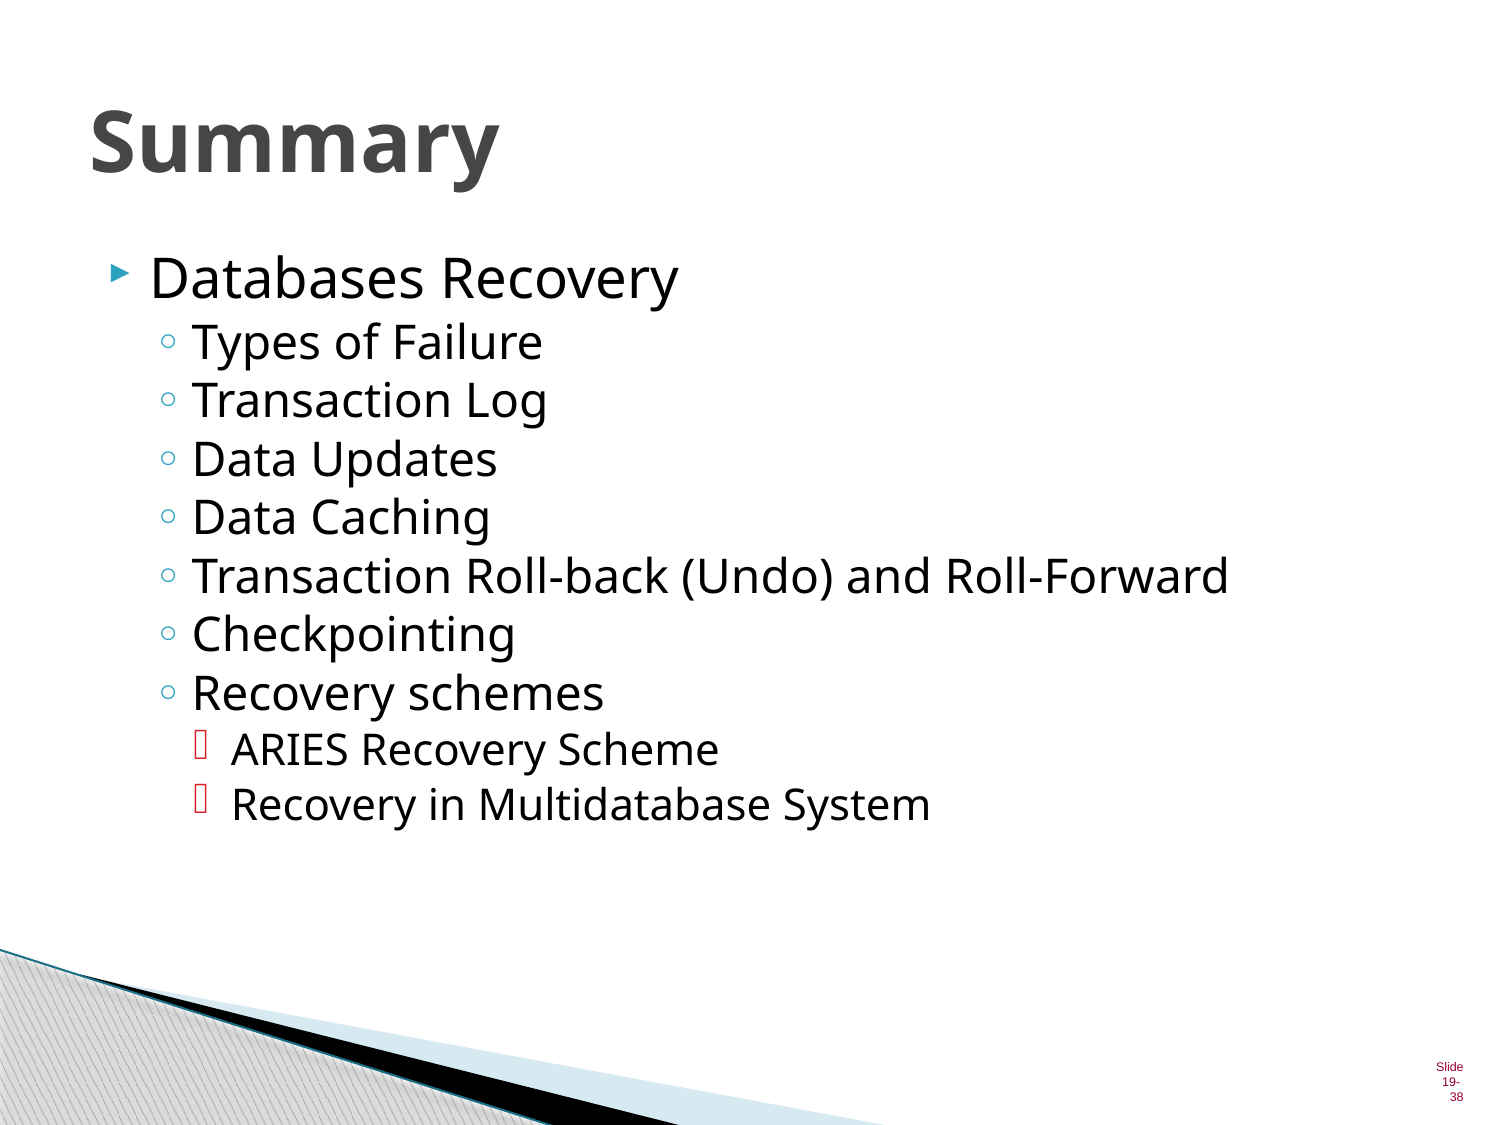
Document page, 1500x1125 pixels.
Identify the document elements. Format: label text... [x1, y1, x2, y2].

list Databases Recovery Types of Failure Transaction Log Data Updates Data Caching Transaction Roll-back (Undo) and Roll-Forward Checkpointing Recovery schemes ARIES Recovery Scheme Recovery in Multidatabase System [75, 243, 1425, 986]
title Summary [75, 45, 1425, 233]
slide_number Slide 19- 38 [1418, 1051, 1479, 1112]
